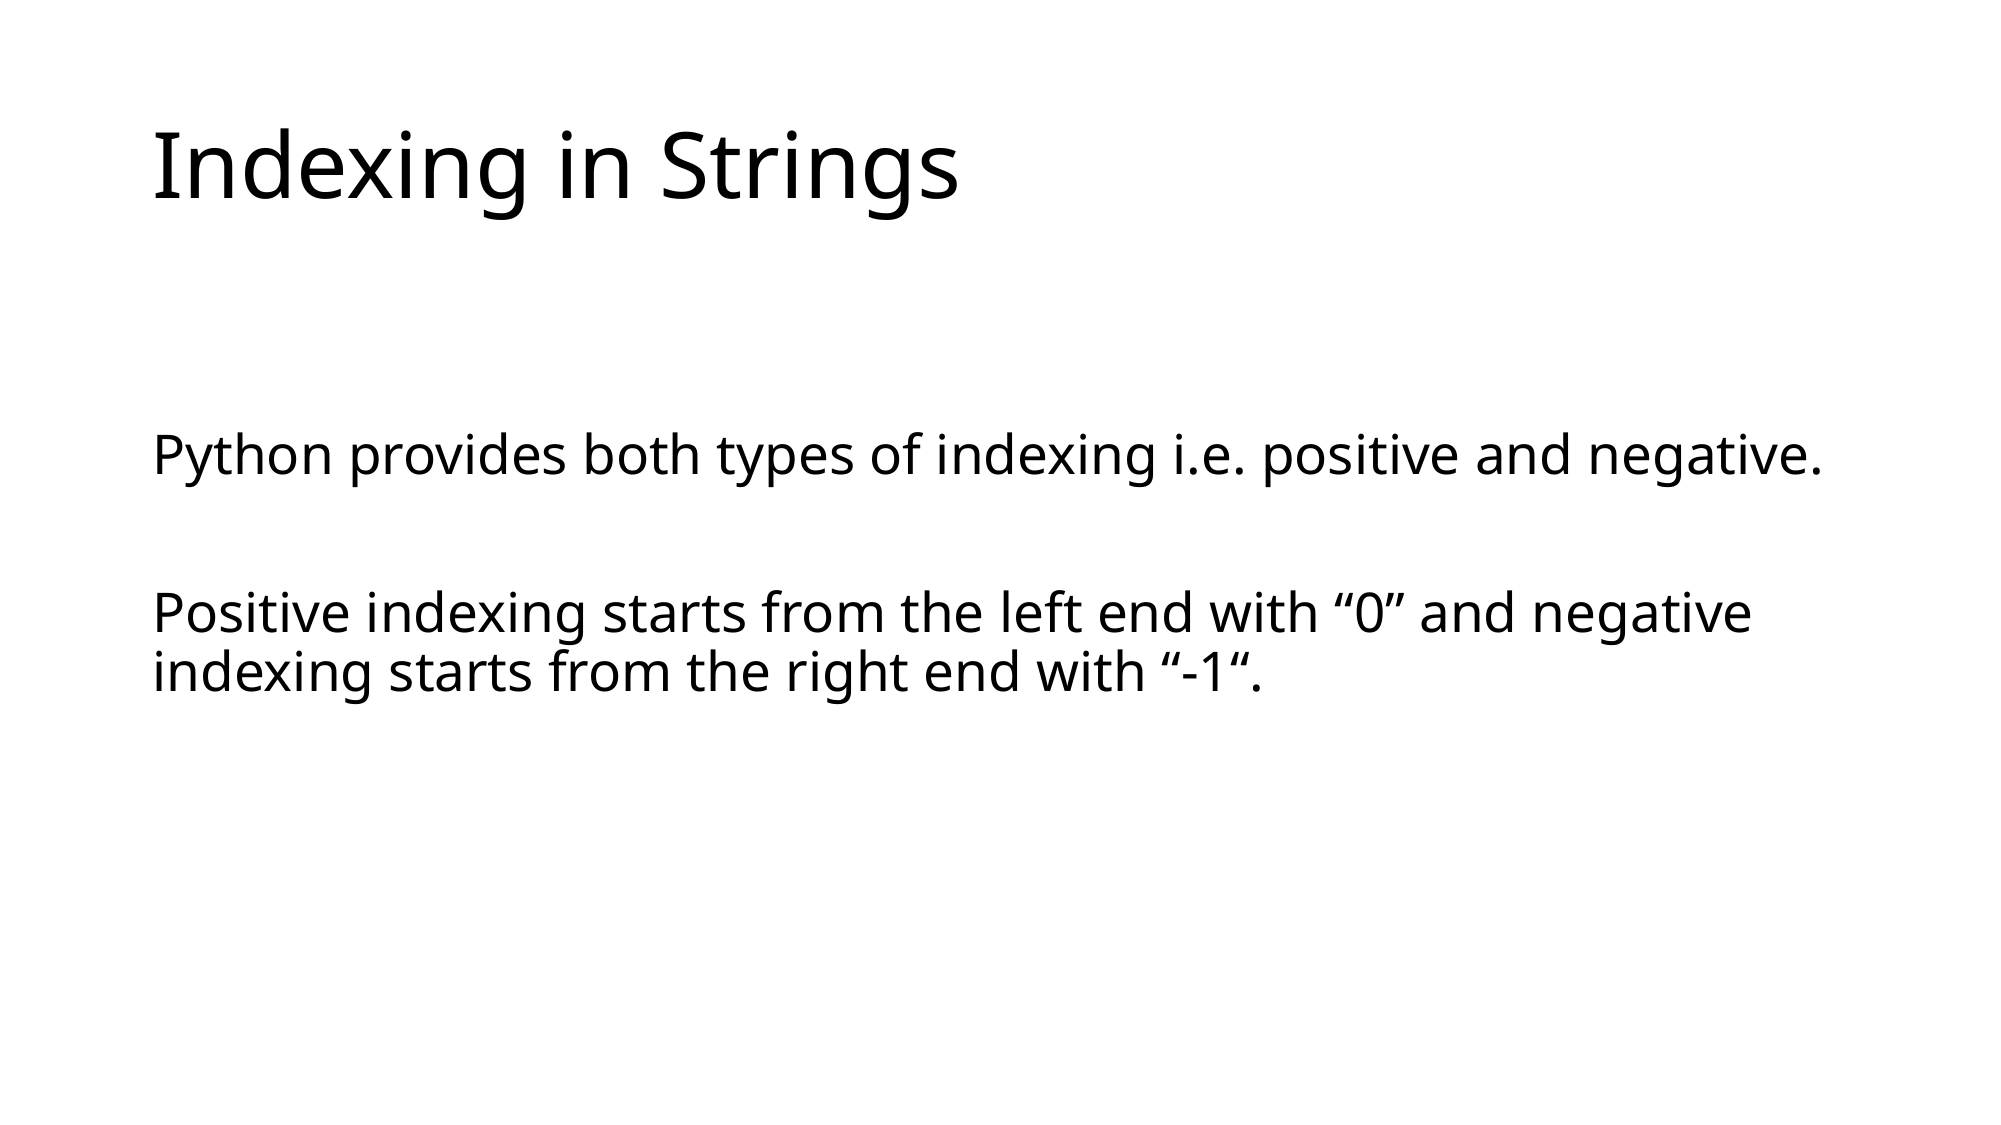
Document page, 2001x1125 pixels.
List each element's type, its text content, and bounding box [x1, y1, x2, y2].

title Indexing in Strings [137, 59, 1863, 278]
list Python provides both types of indexing i.e. positive and negative. Positive indexing starts from the left end with “0” and negative indexing starts from the right end with “-1“. [137, 420, 1863, 756]
